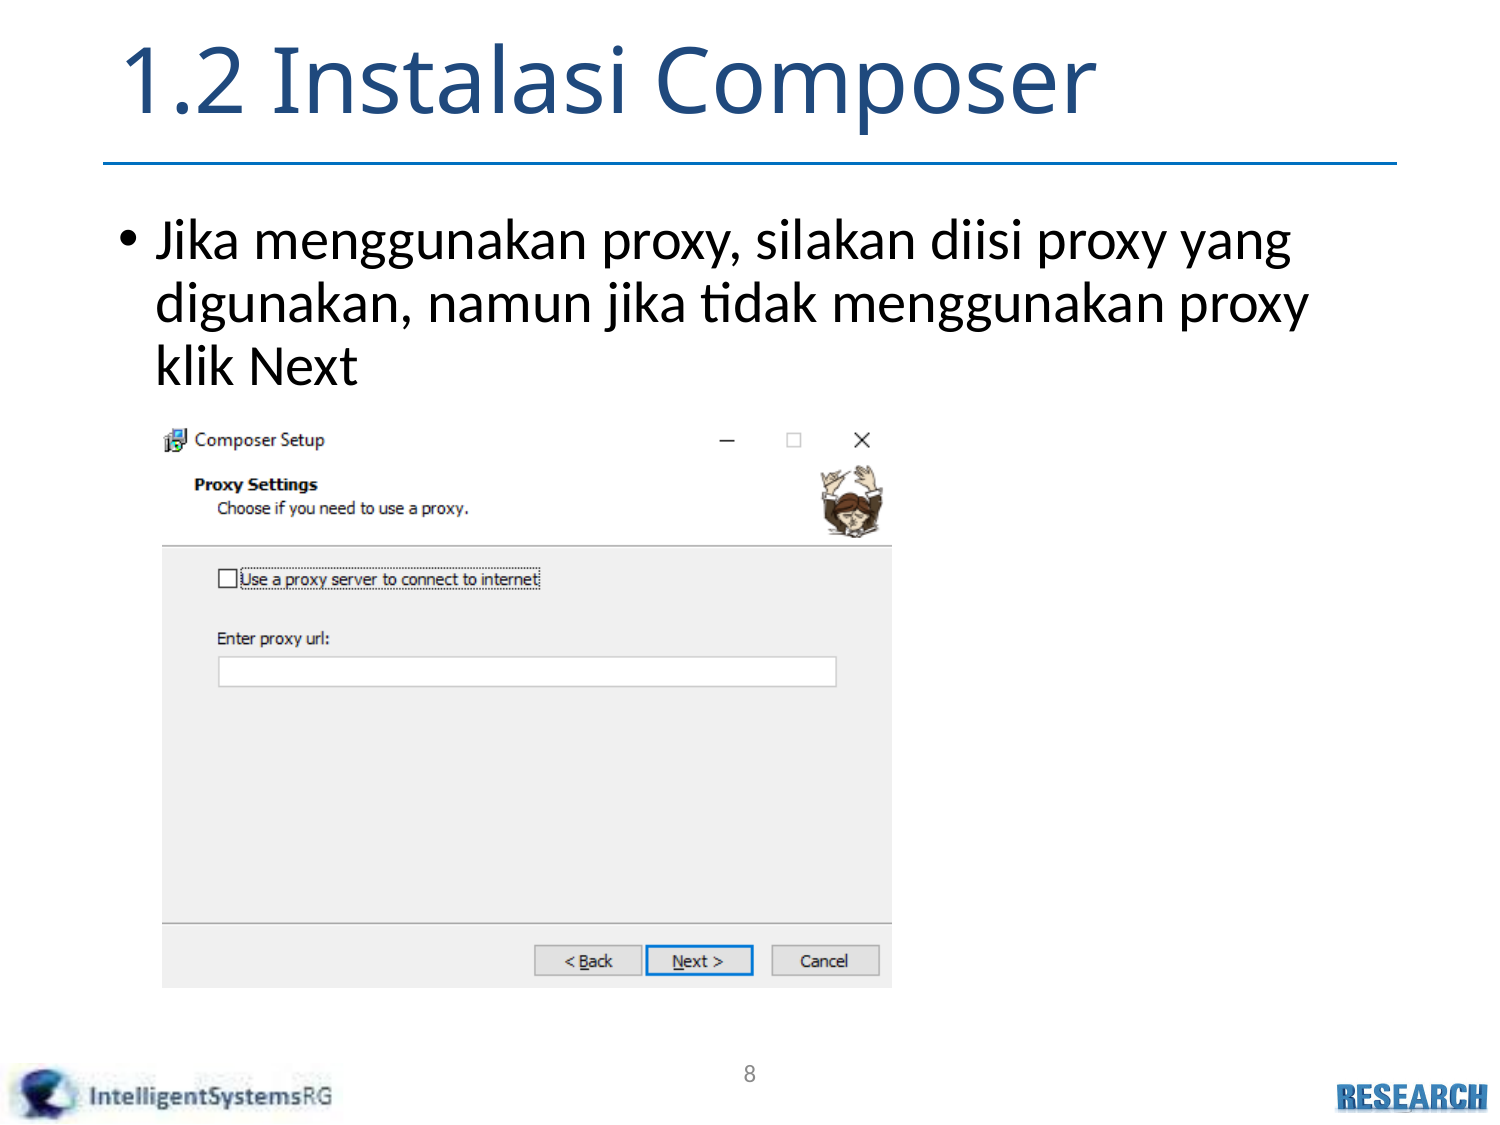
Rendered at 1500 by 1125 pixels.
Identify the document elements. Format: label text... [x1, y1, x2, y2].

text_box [162, 424, 892, 988]
picture [1334, 1078, 1489, 1113]
title 1.2 Instalasi Composer [103, 25, 1397, 142]
picture [0, 1063, 344, 1124]
list Jika menggunakan proxy, silakan diisi proxy yang digunakan, namun jika tidak menggunakan proxy klik Next [103, 202, 1397, 1038]
